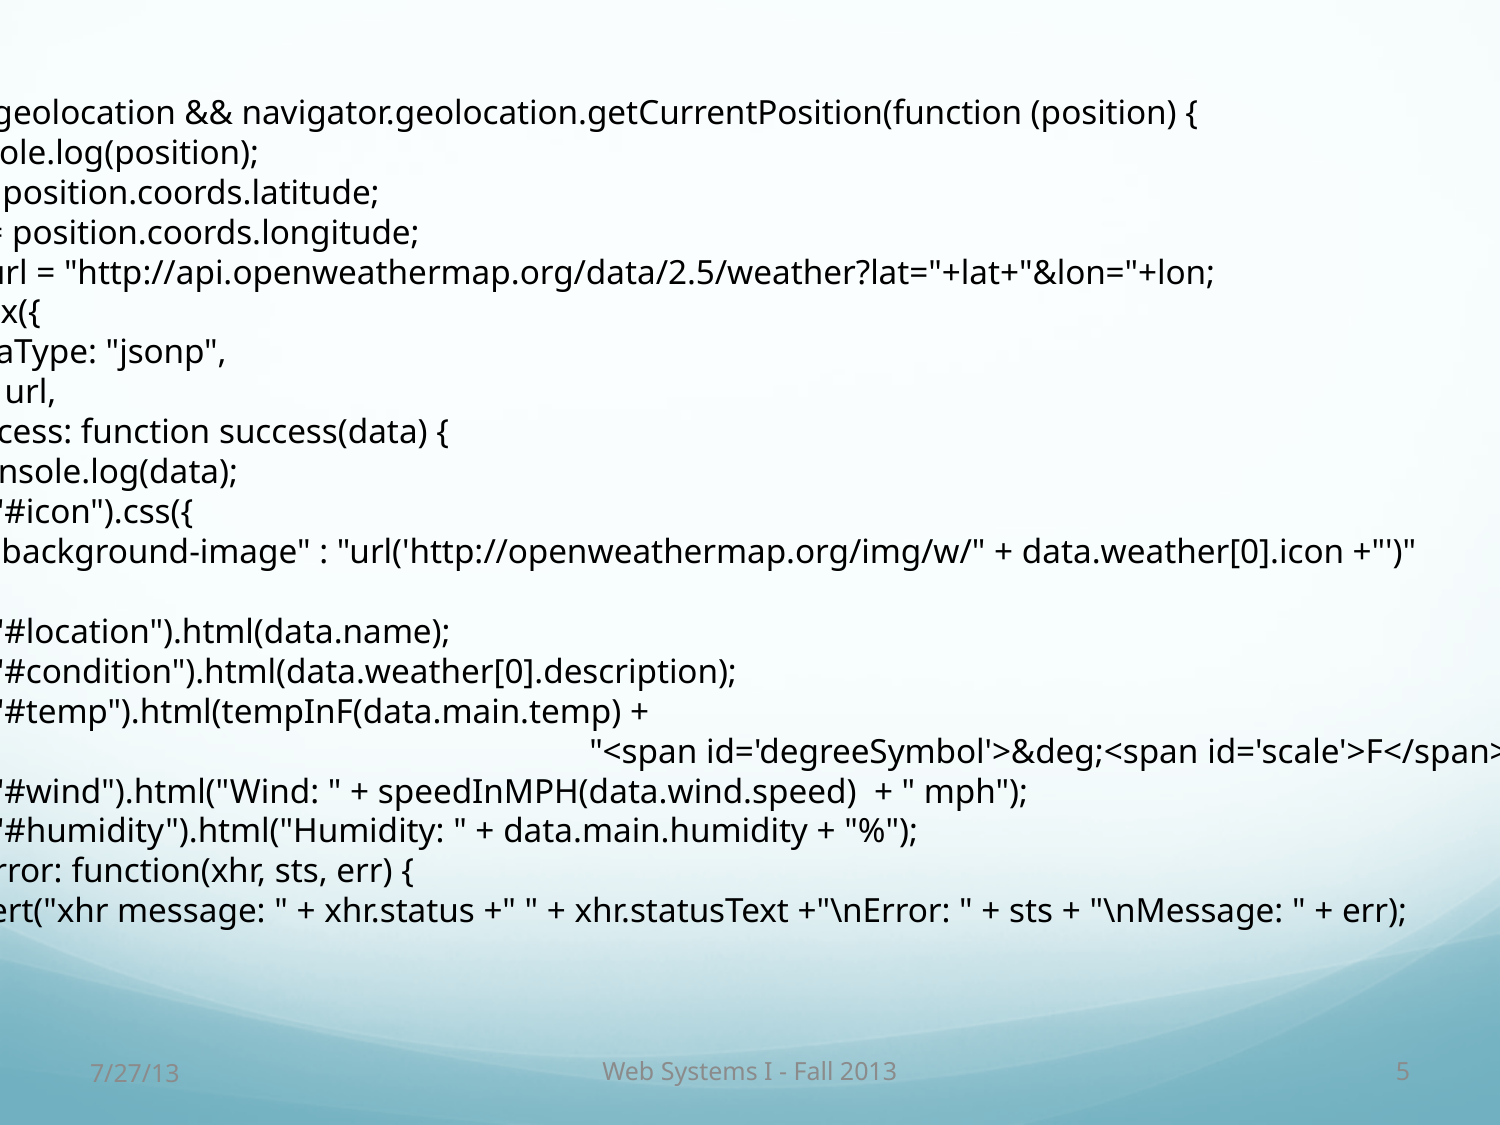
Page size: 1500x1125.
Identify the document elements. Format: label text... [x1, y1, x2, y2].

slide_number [75, 1057, 425, 1103]
footer Web Systems I - Fall 2013 [512, 1057, 988, 1103]
slide_number 5 [1074, 1057, 1425, 1103]
text_box [ the code] navigator.geolocation && navigator.geolocation.getCurrentPosition(function (position) { console.log(position); lat = position.coords.latitude; lon = position.coords.longitude; var url = "http://api.openweathermap.org/data/2.5/weather?lat="+lat+"&lon="+lon; $.ajax({ dataType: "jsonp", url: url, success: function success(data) { console.log(data); $("#icon").css({ "background-image" : "url('http://openweathermap.org/img/w/" + data.weather[0].icon +"')" }); $("#location").html(data.name); $("#condition").html(data.weather[0].description); $("#temp").html(tempInF(data.main.temp) + "<span id='degreeSymbol'>&deg;<span id='scale'>F</span></span>"); $("#wind").html("Wind: " + speedInMPH(data.wind.speed) + " mph"); $("#humidity").html("Humidity: " + data.main.humidity + "%"); }, error: function(xhr, sts, err) { alert("xhr message: " + xhr.status +" " + xhr.statusText +"\nError: " + sts + "\nMessage: " + err); } }); }); [0, 48, 1500, 1057]
